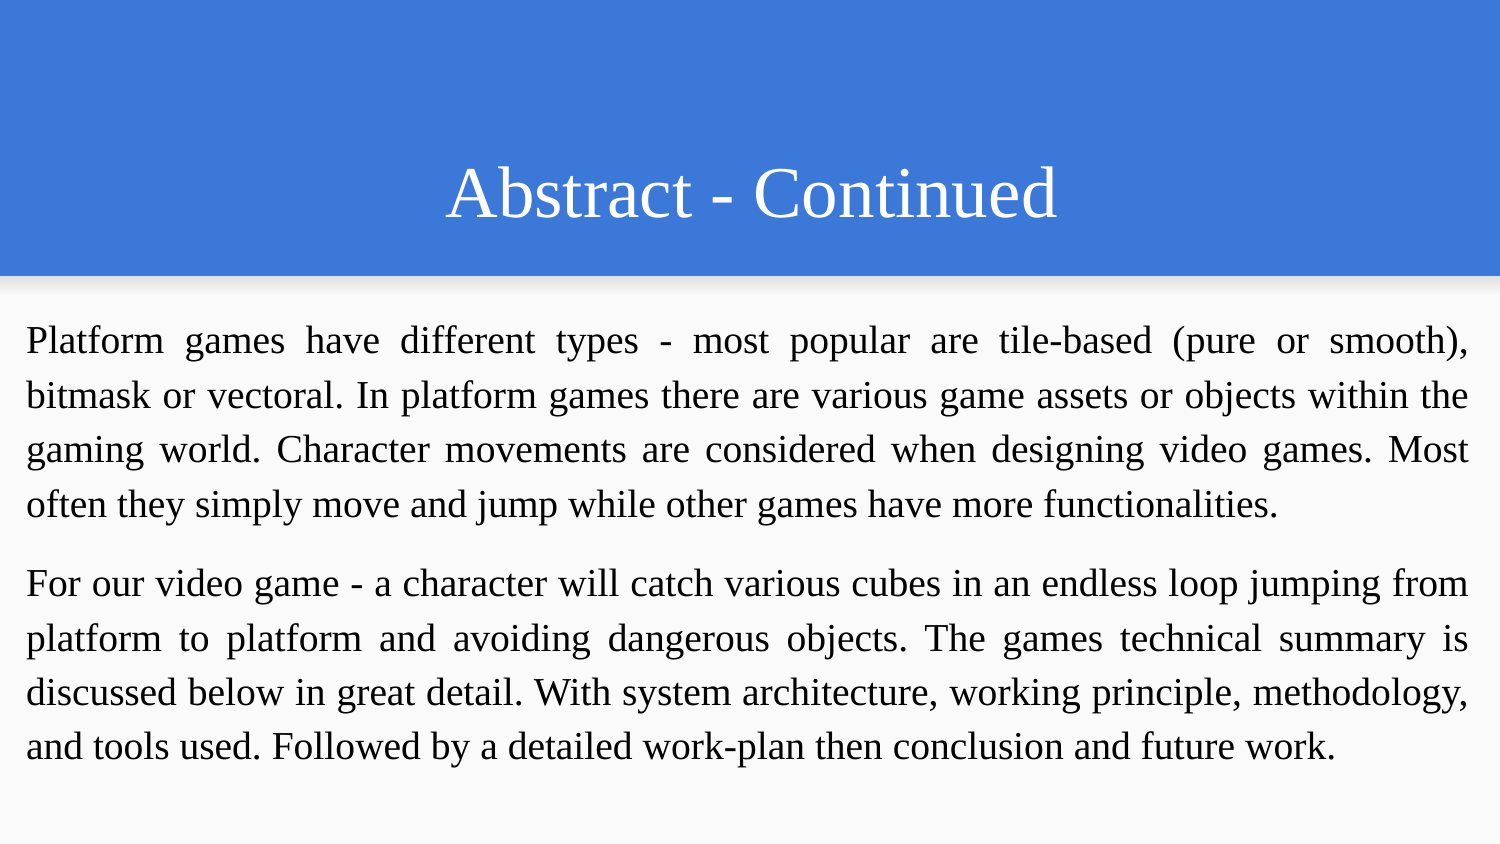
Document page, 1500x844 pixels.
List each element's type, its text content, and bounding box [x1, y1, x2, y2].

title Abstract - Continued [77, 121, 1427, 248]
list Platform games have different types - most popular are tile-based (pure or smooth), bitmask or vectoral. In platform games there are various game assets or objects within the gaming world. Character movements are considered when designing video games. Most often they simply move and jump while other games have more functionalities. For our video game - a character will catch various cubes in an endless loop jumping from platform to platform and avoiding dangerous objects. The games technical summary is discussed below in great detail. With system architecture, working principle, methodology, and tools used. Followed by a detailed work-plan then conclusion and future work. [10, 292, 1486, 829]
